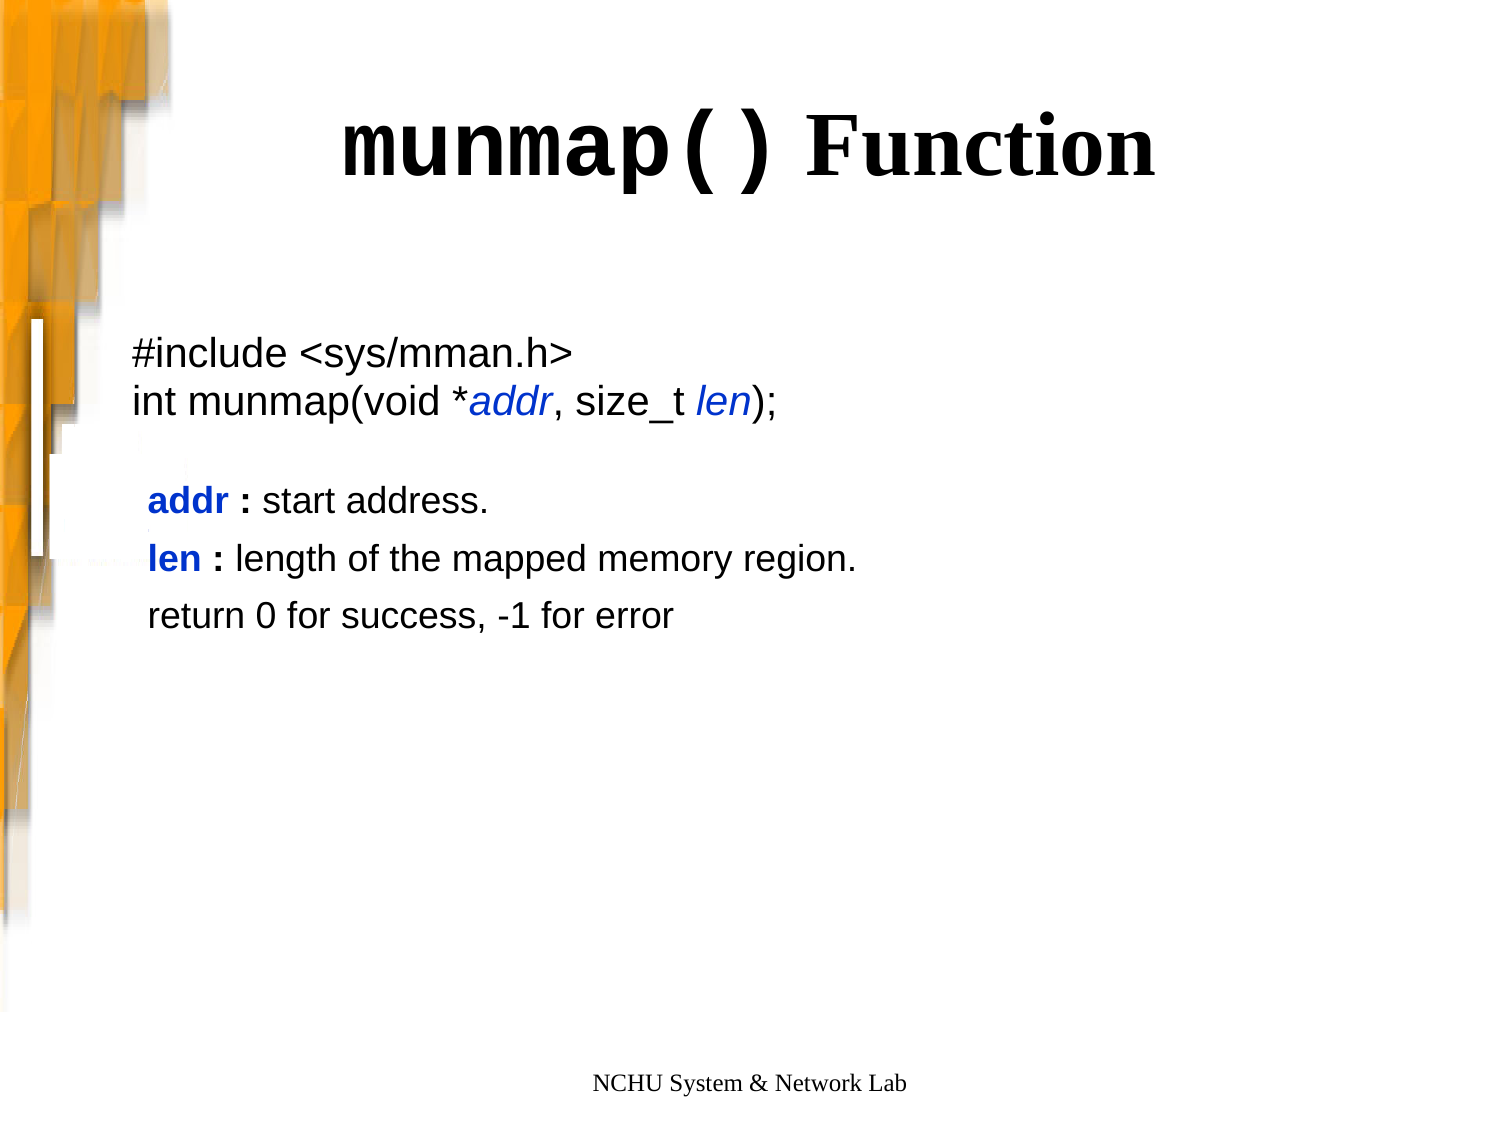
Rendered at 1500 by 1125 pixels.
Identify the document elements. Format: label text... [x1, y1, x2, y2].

footer NCHU System & Network Lab [430, 1058, 1070, 1095]
text_box addr : start address. len : length of the mapped memory region. return 0 for success, -1 for error [132, 468, 873, 644]
title munmap() Function [74, 44, 1426, 233]
picture [0, 0, 195, 1012]
list #include <sys/mman.h> int munmap(void *addr, size_t len); [117, 328, 1468, 440]
